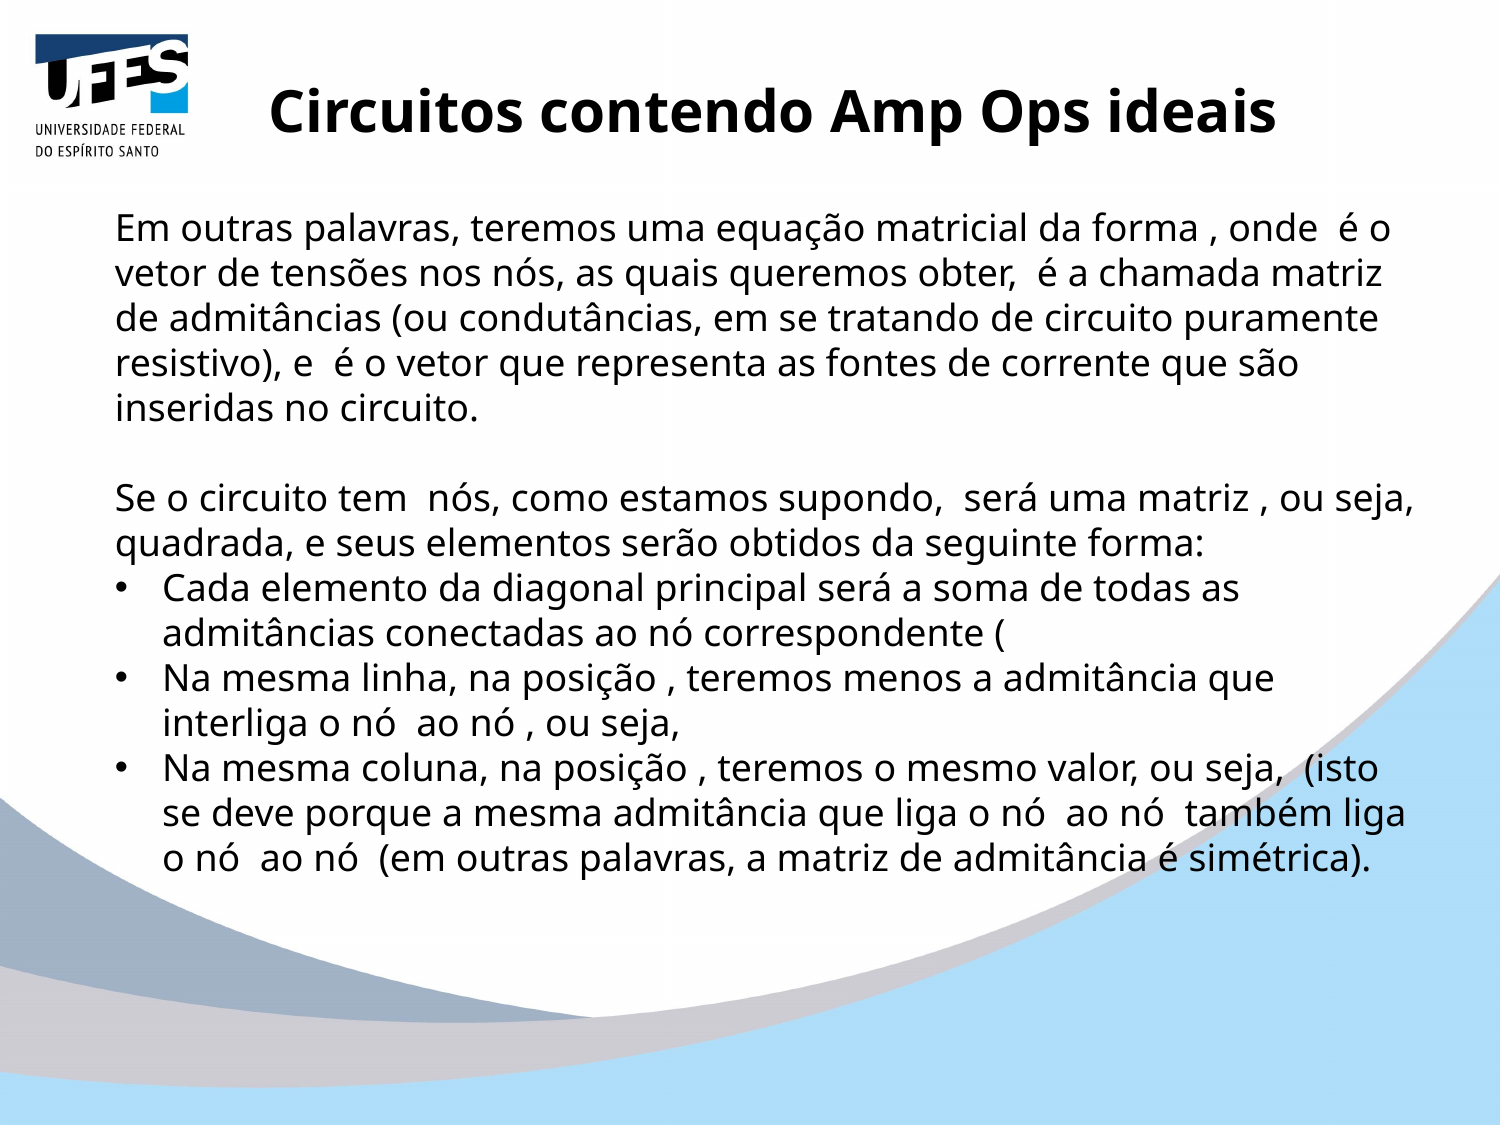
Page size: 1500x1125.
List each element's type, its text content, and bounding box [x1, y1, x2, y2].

text_box Circuitos contendo Amp Ops ideais [253, 66, 1435, 152]
picture [0, 0, 1500, 1125]
